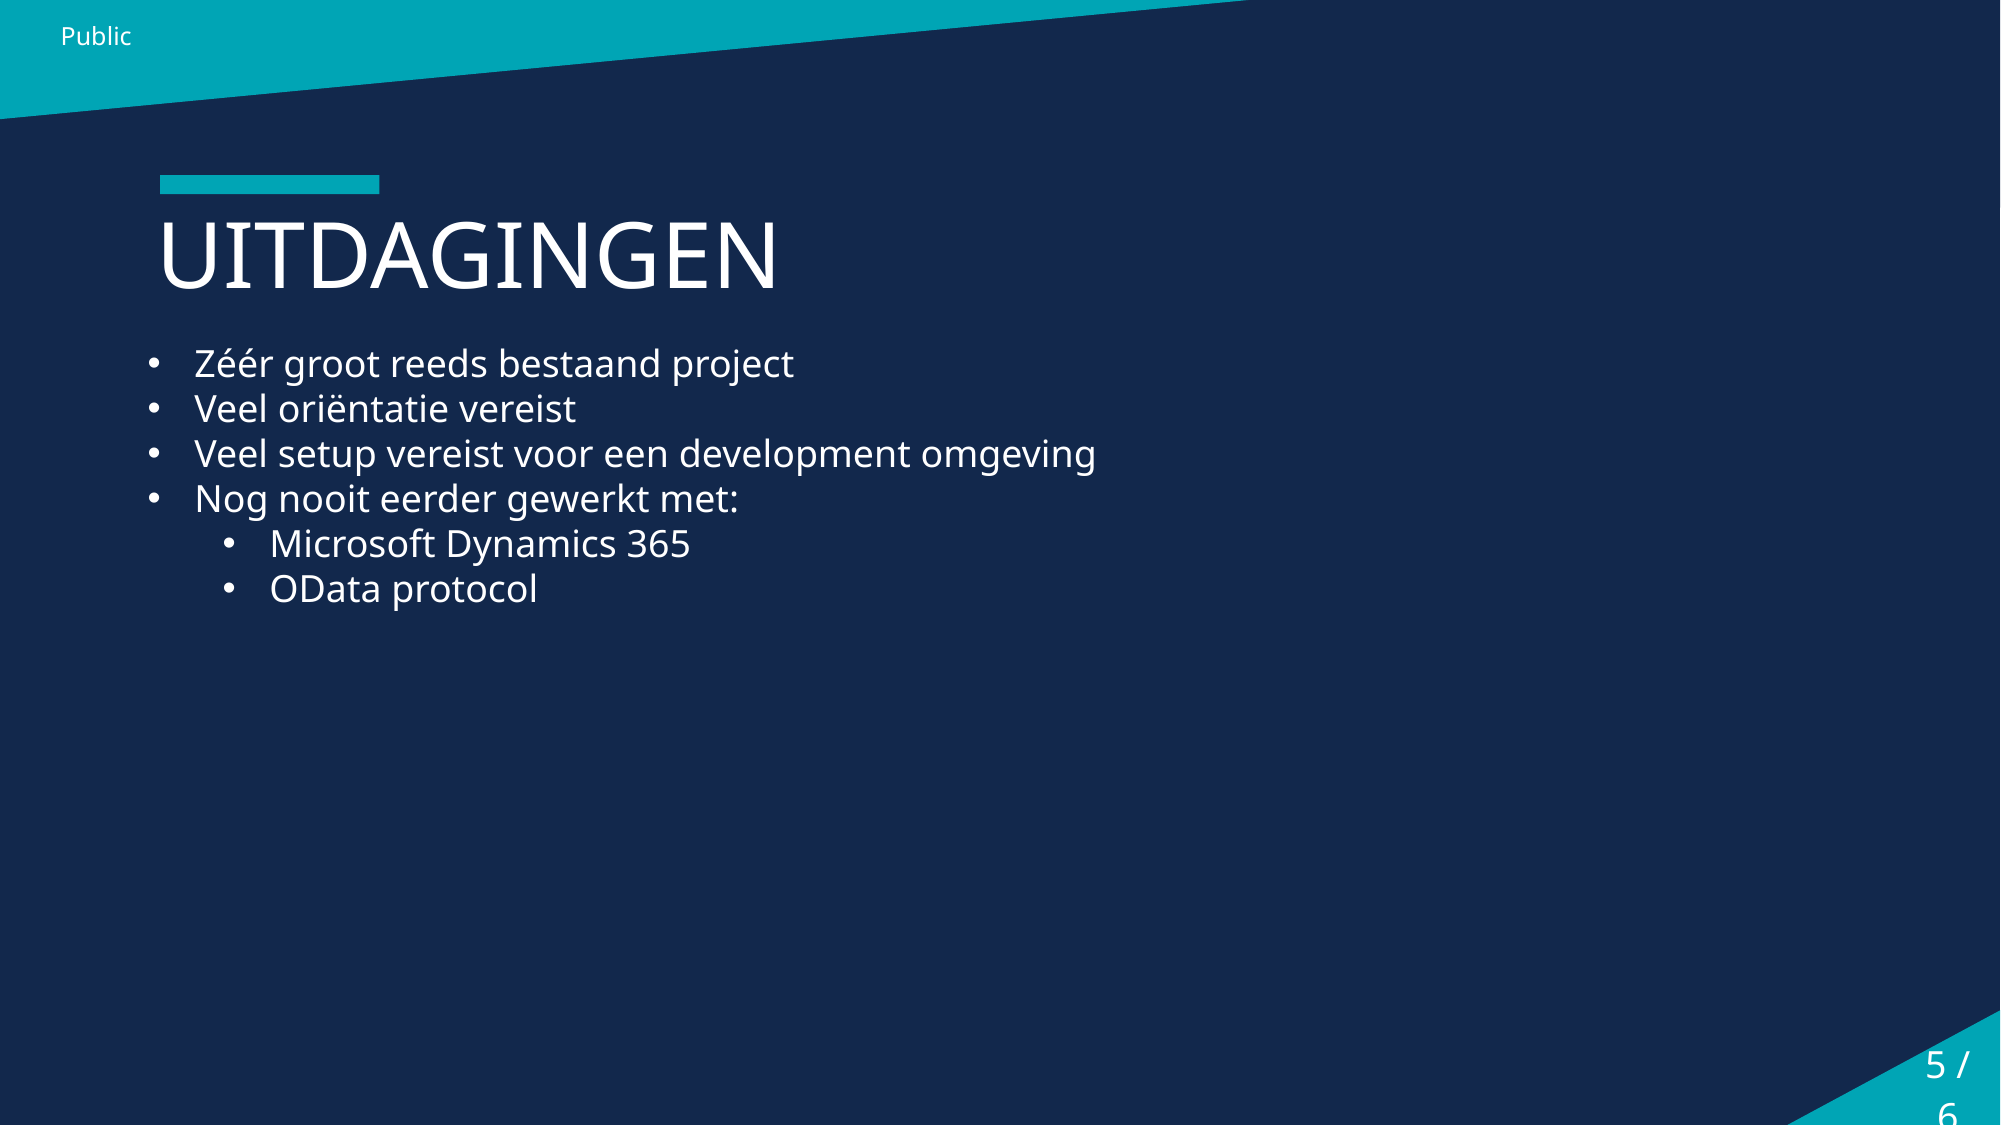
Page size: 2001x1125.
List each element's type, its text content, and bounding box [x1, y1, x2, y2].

footer Public [1, 17, 677, 59]
title UITDAGINGEN [141, 202, 1867, 304]
slide_number 5 / 6 [1896, 1069, 1999, 1110]
text_box Zéér groot reeds bestaand project Veel oriëntatie vereist Veel setup vereist voor een development omgeving Nog nooit eerder gewerkt met: Microsoft Dynamics 365 OData protocol [132, 332, 1113, 618]
